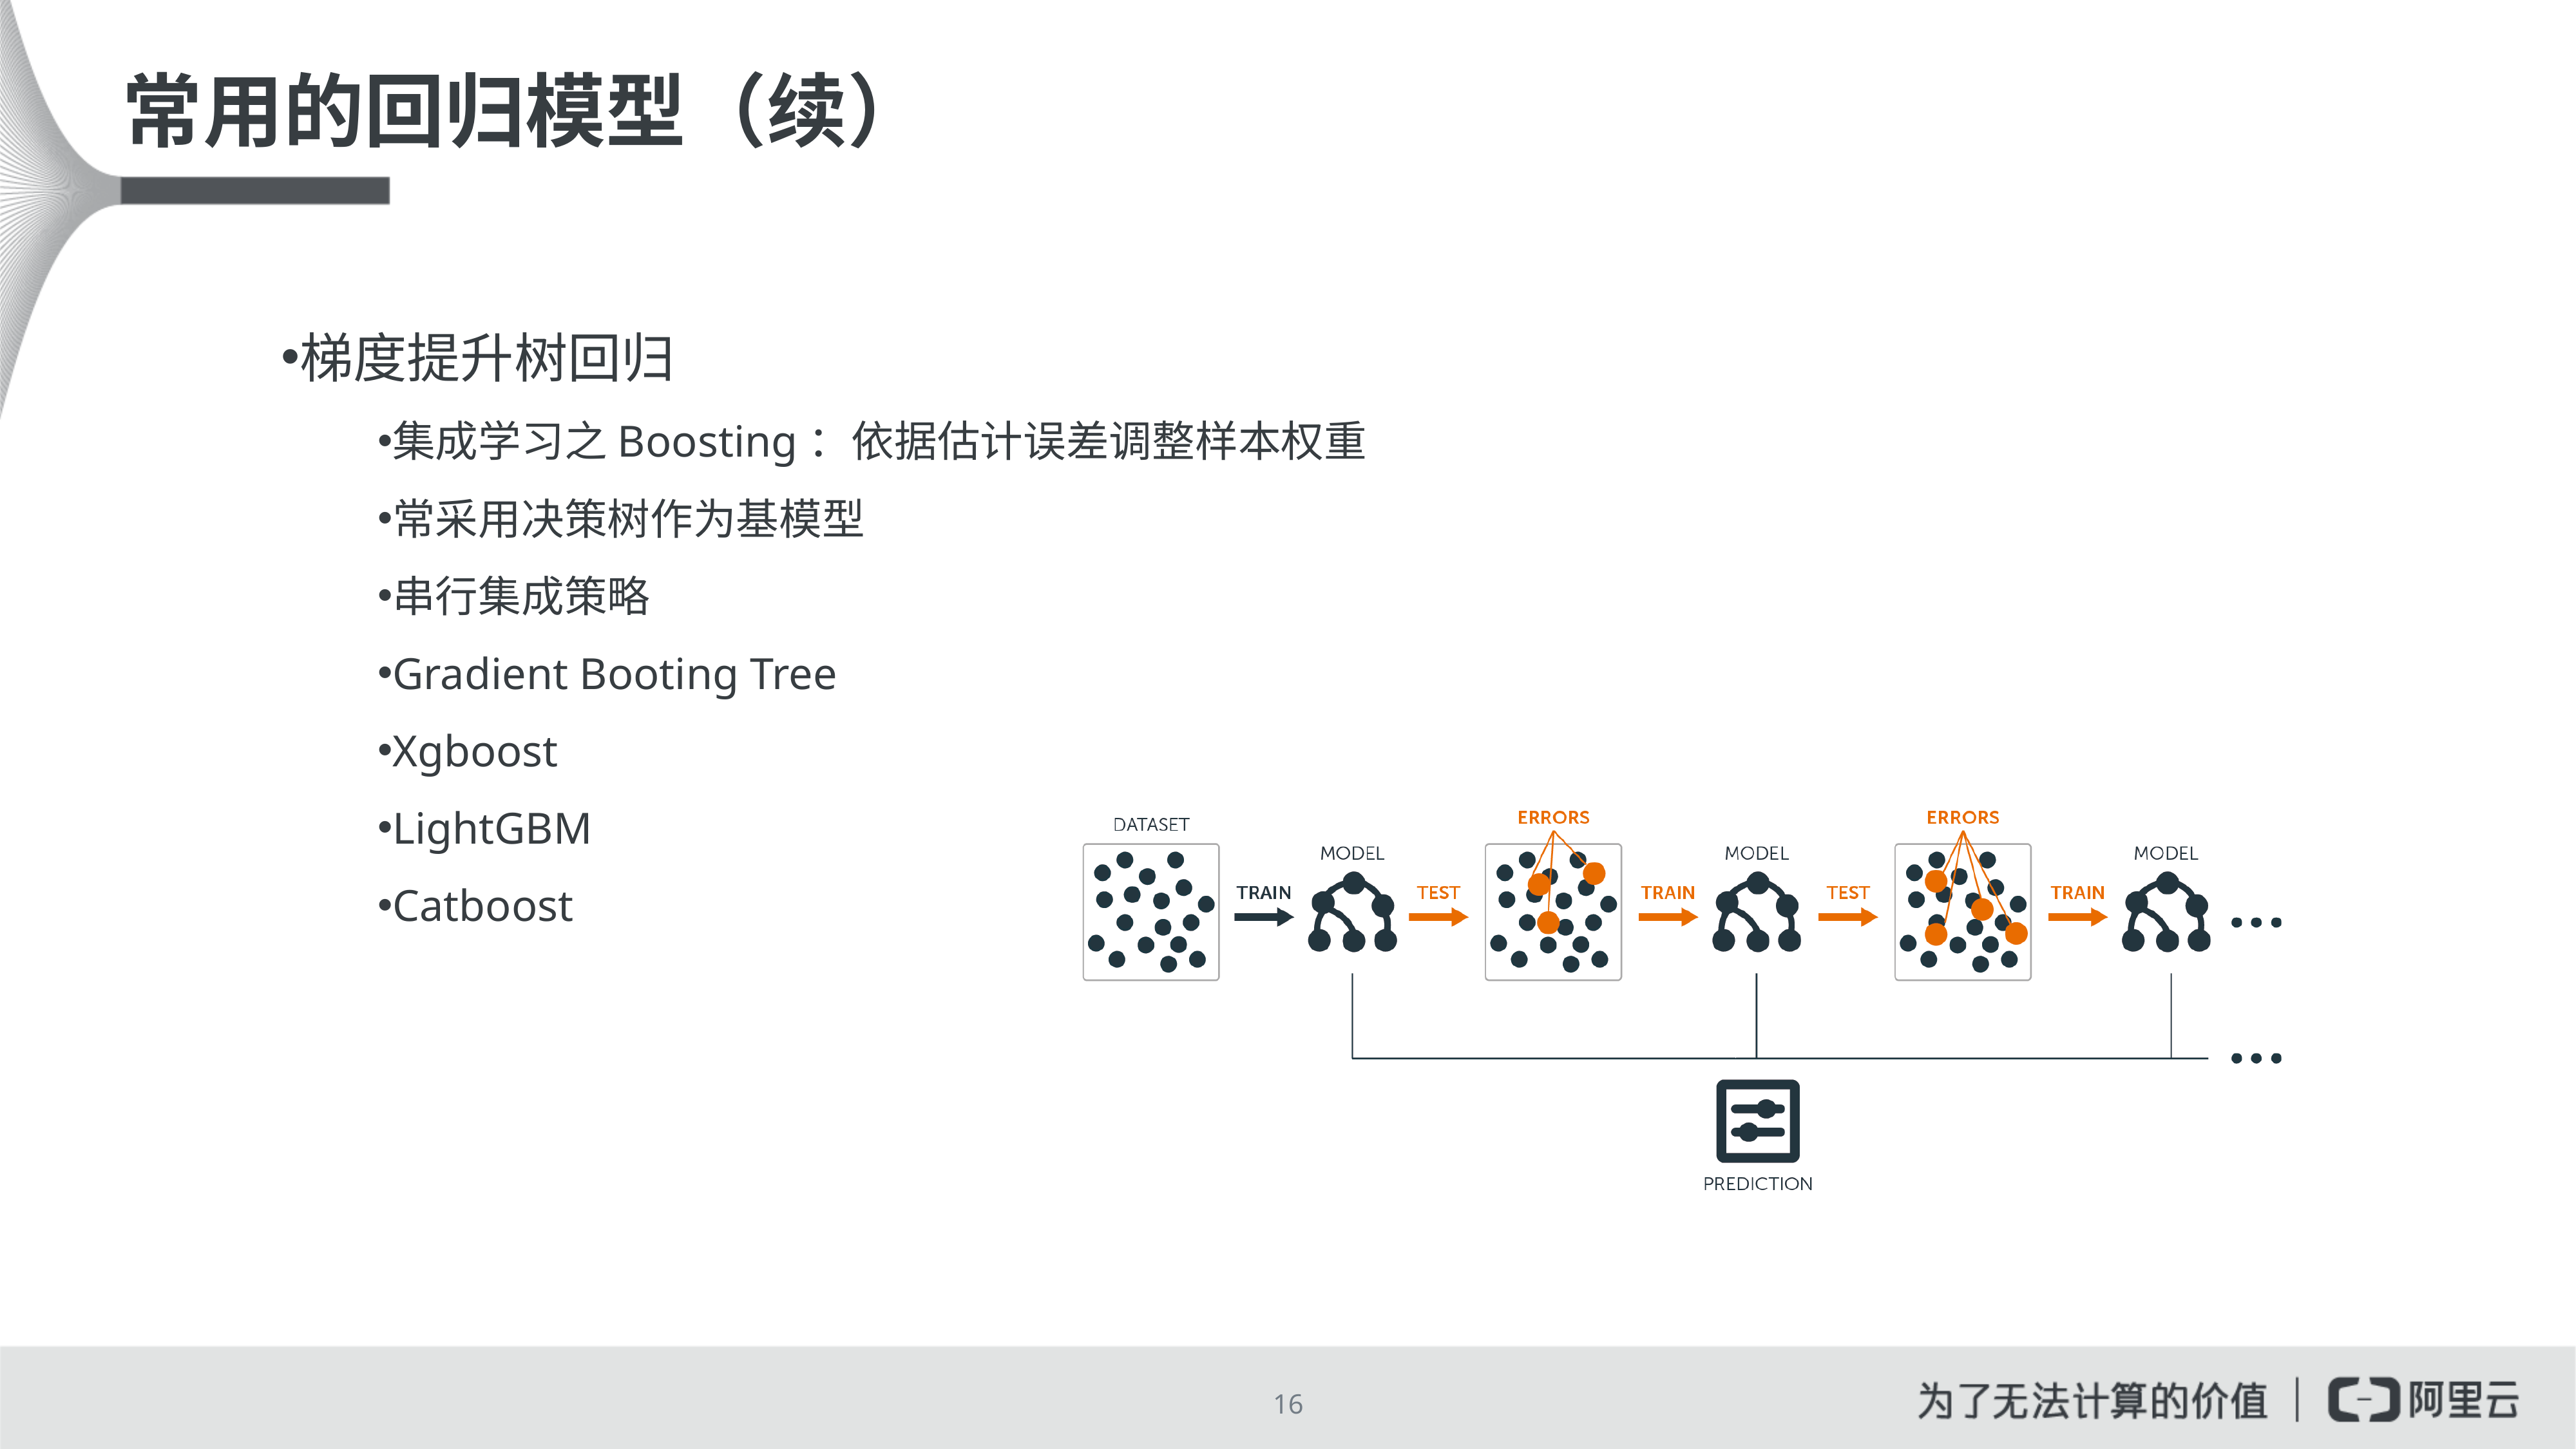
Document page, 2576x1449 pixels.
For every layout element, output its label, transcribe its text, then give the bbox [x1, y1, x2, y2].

title 常用的回归模型（续） [112, 66, 2456, 163]
picture [0, 0, 2576, 1449]
text_box 梯度提升树回归 集成学习之Boosting：依据估计误差调整样本权重 常采用决策树作为基模型 串行集成策略 Gradient Booting Tree Xgboost LightGBM Catboost [147, 287, 1901, 1014]
